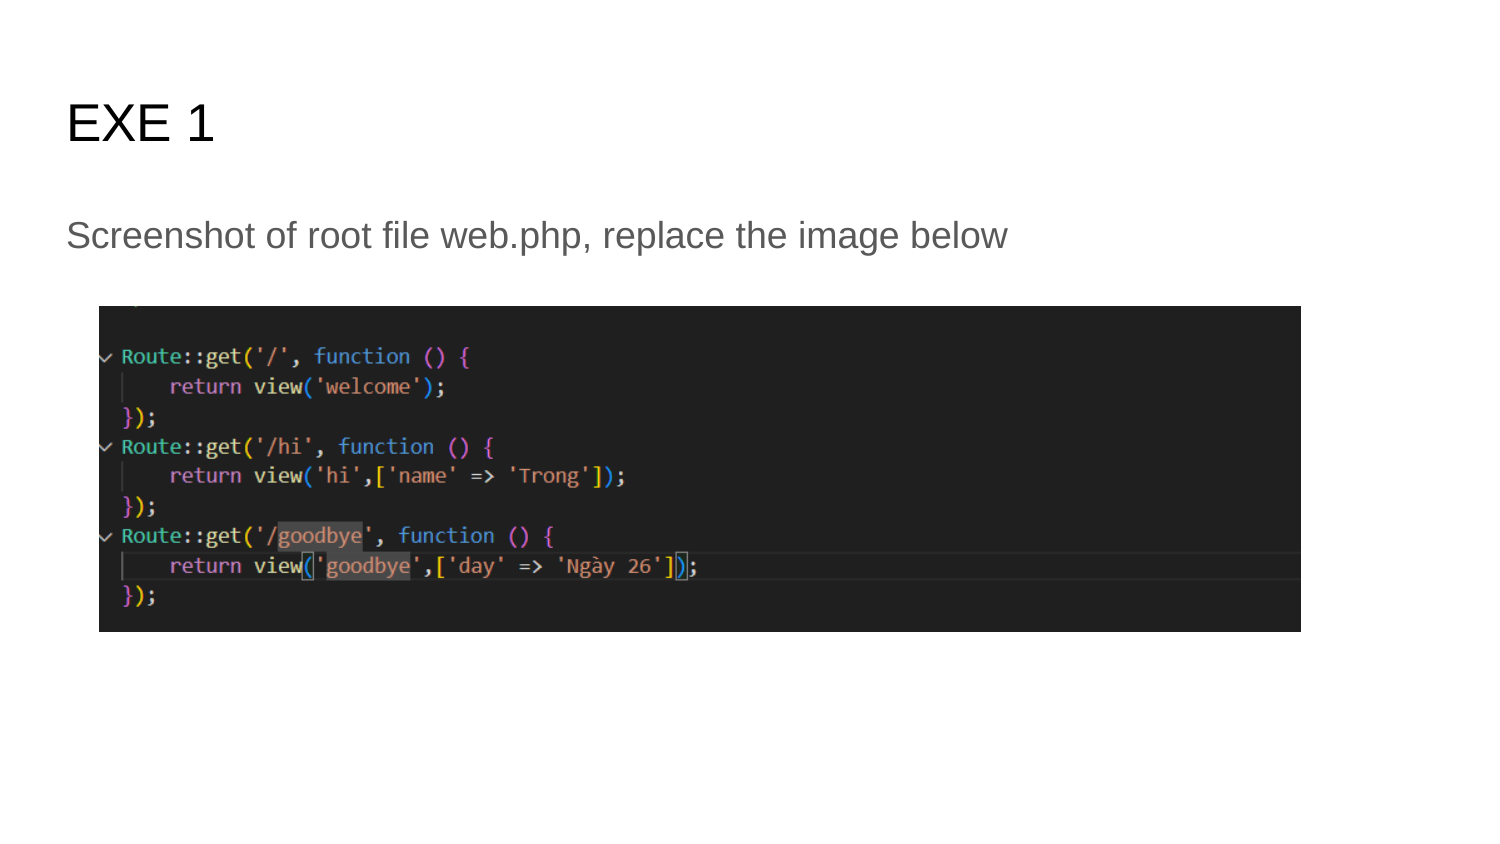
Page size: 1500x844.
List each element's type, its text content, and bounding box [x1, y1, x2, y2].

list Screenshot of root file web.php, replace the image below [51, 189, 1449, 750]
picture [99, 306, 1301, 632]
title EXE 1 [51, 72, 1449, 167]
